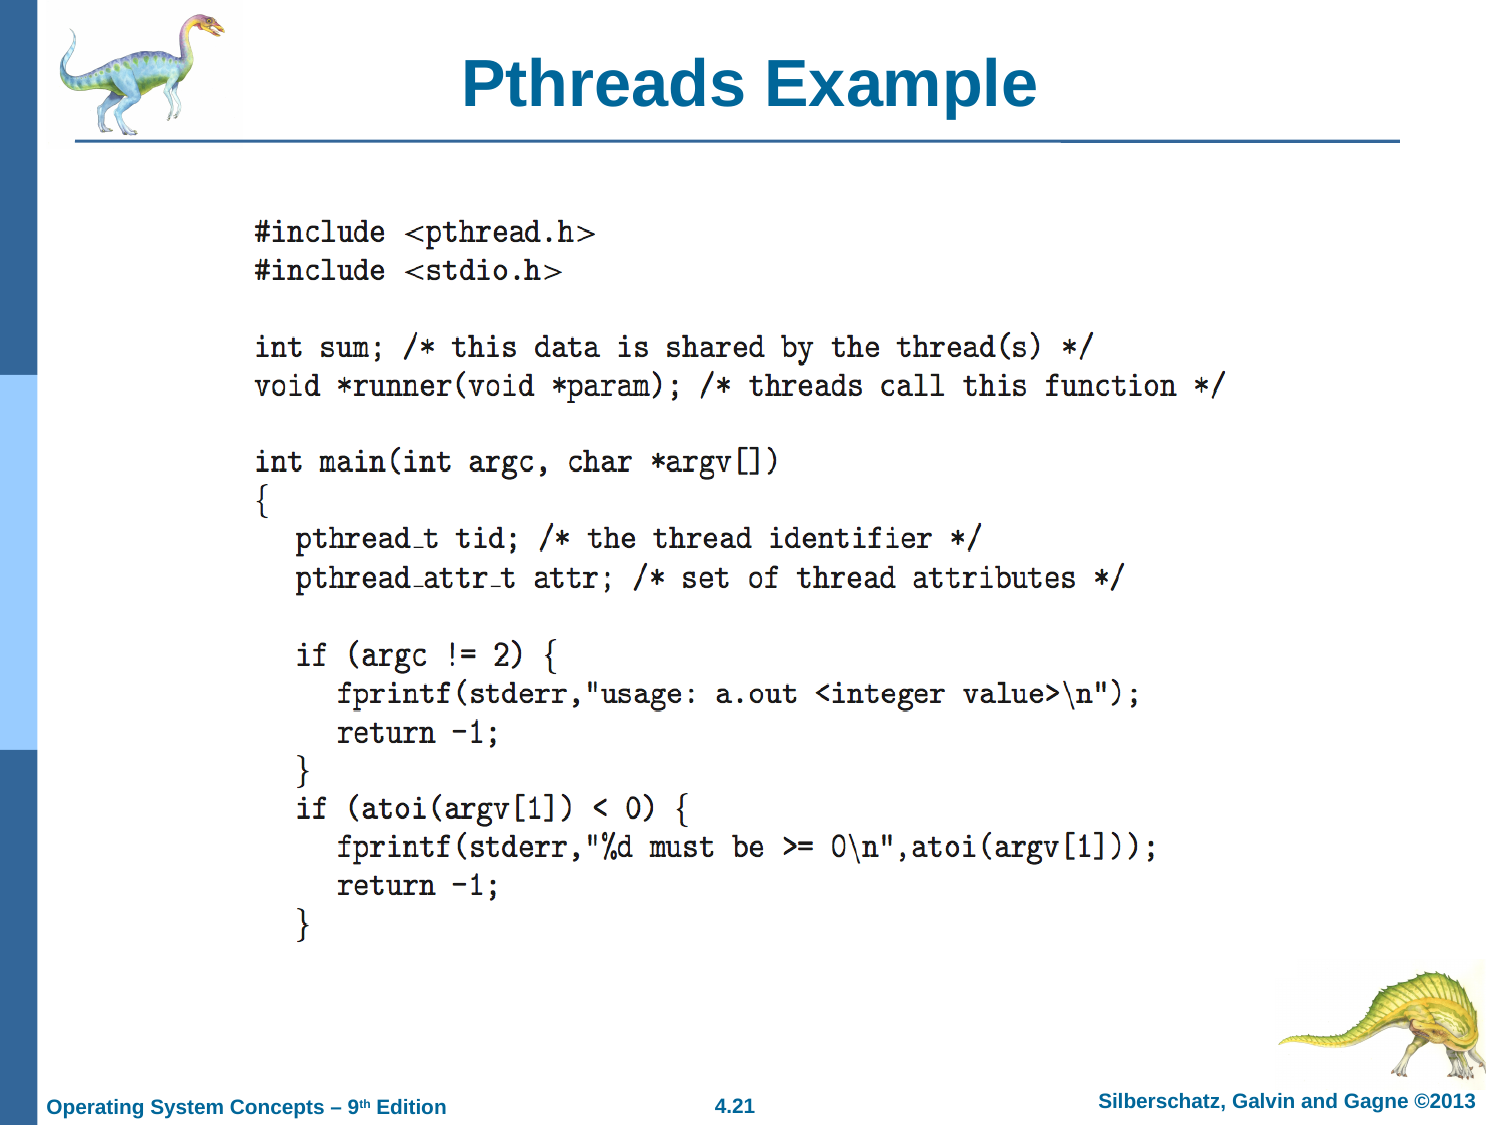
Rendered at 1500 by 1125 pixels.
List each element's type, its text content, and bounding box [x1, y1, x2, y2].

picture [225, 178, 1486, 1090]
title Pthreads Example [75, 33, 1425, 128]
picture [46, 0, 243, 149]
